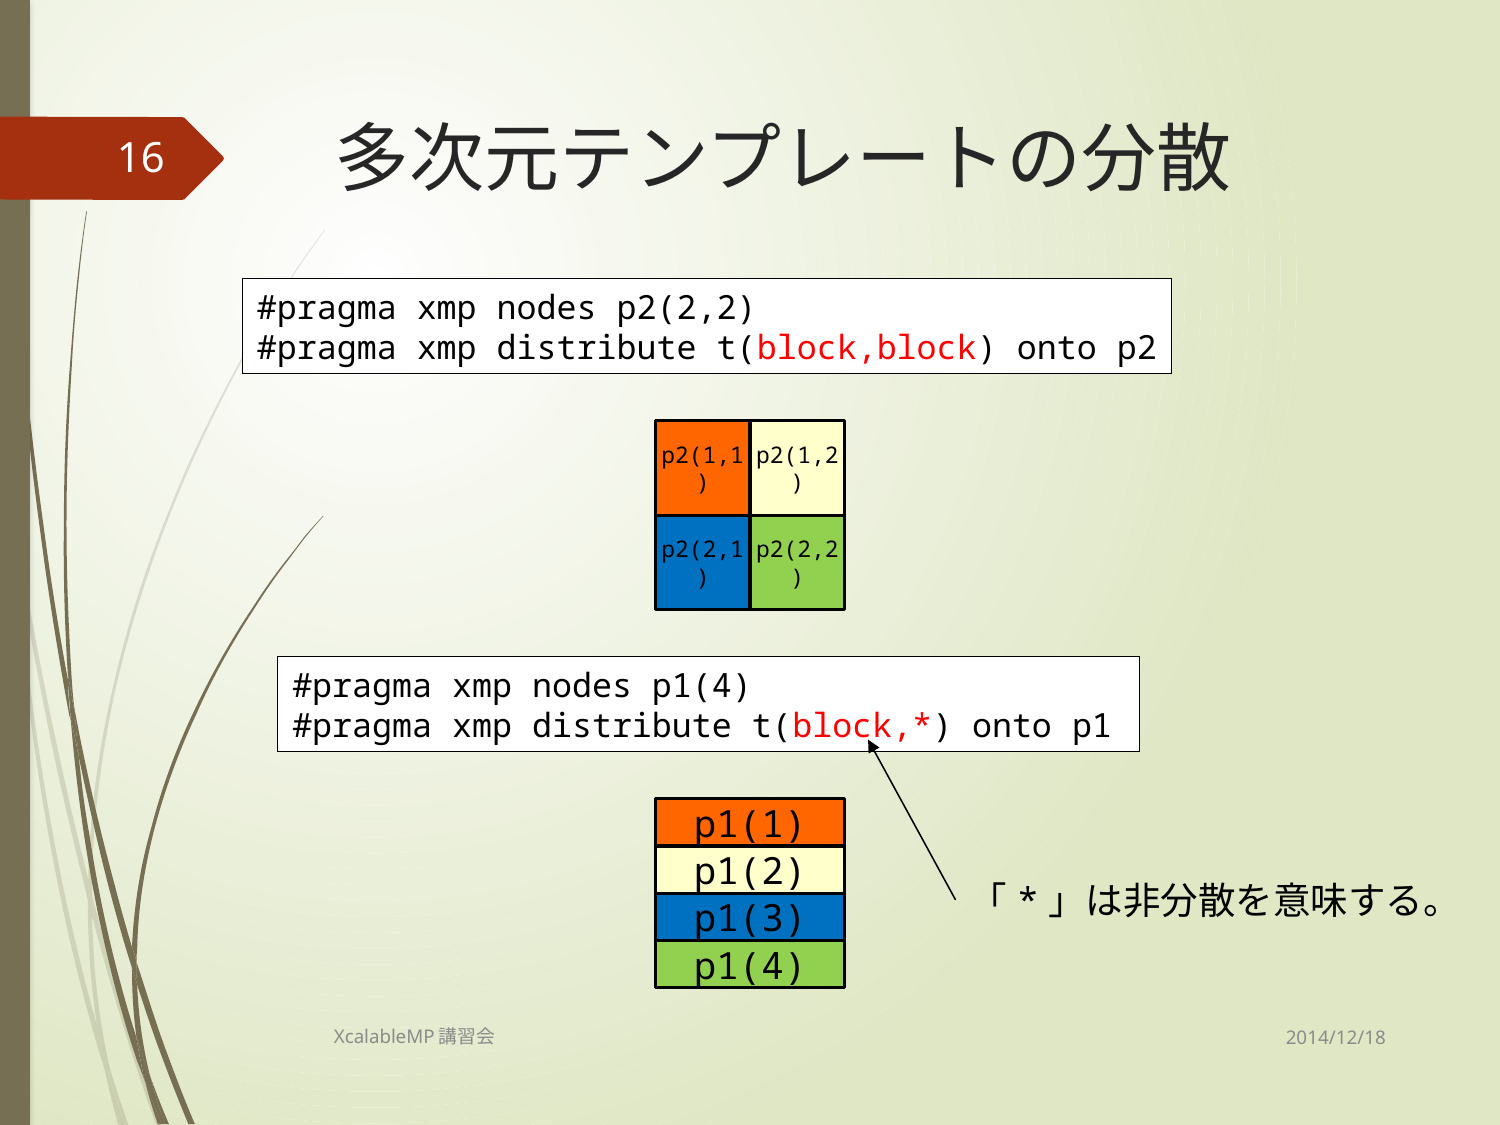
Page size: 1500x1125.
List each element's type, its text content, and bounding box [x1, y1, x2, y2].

text_box p1(1) [654, 797, 846, 845]
slide_number 16 [83, 129, 180, 190]
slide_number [1269, 1006, 1401, 1068]
text_box p2(2,2) [749, 514, 846, 611]
text_box 「*」は非分散を意味する。 [955, 869, 1476, 930]
text_box p2(2,1) [654, 514, 749, 611]
text_box p1(4) [654, 939, 846, 989]
text_box p2(1,2) [749, 419, 846, 514]
text_box p2(1,1) [654, 419, 749, 514]
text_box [867, 739, 963, 901]
text_box p1(3) [654, 892, 846, 939]
text_box #pragma xmp nodes p2(2,2) #pragma xmp distribute t(block,block) onto p2 [242, 278, 1172, 374]
text_box p1(2) [654, 845, 846, 892]
title 多次元テンプレートの分散 [319, 102, 1400, 313]
text_box #pragma xmp nodes p1(4) #pragma xmp distribute t(block,*) onto p1 [277, 656, 1140, 752]
footer XcalableMP講習会 [318, 1006, 1247, 1067]
